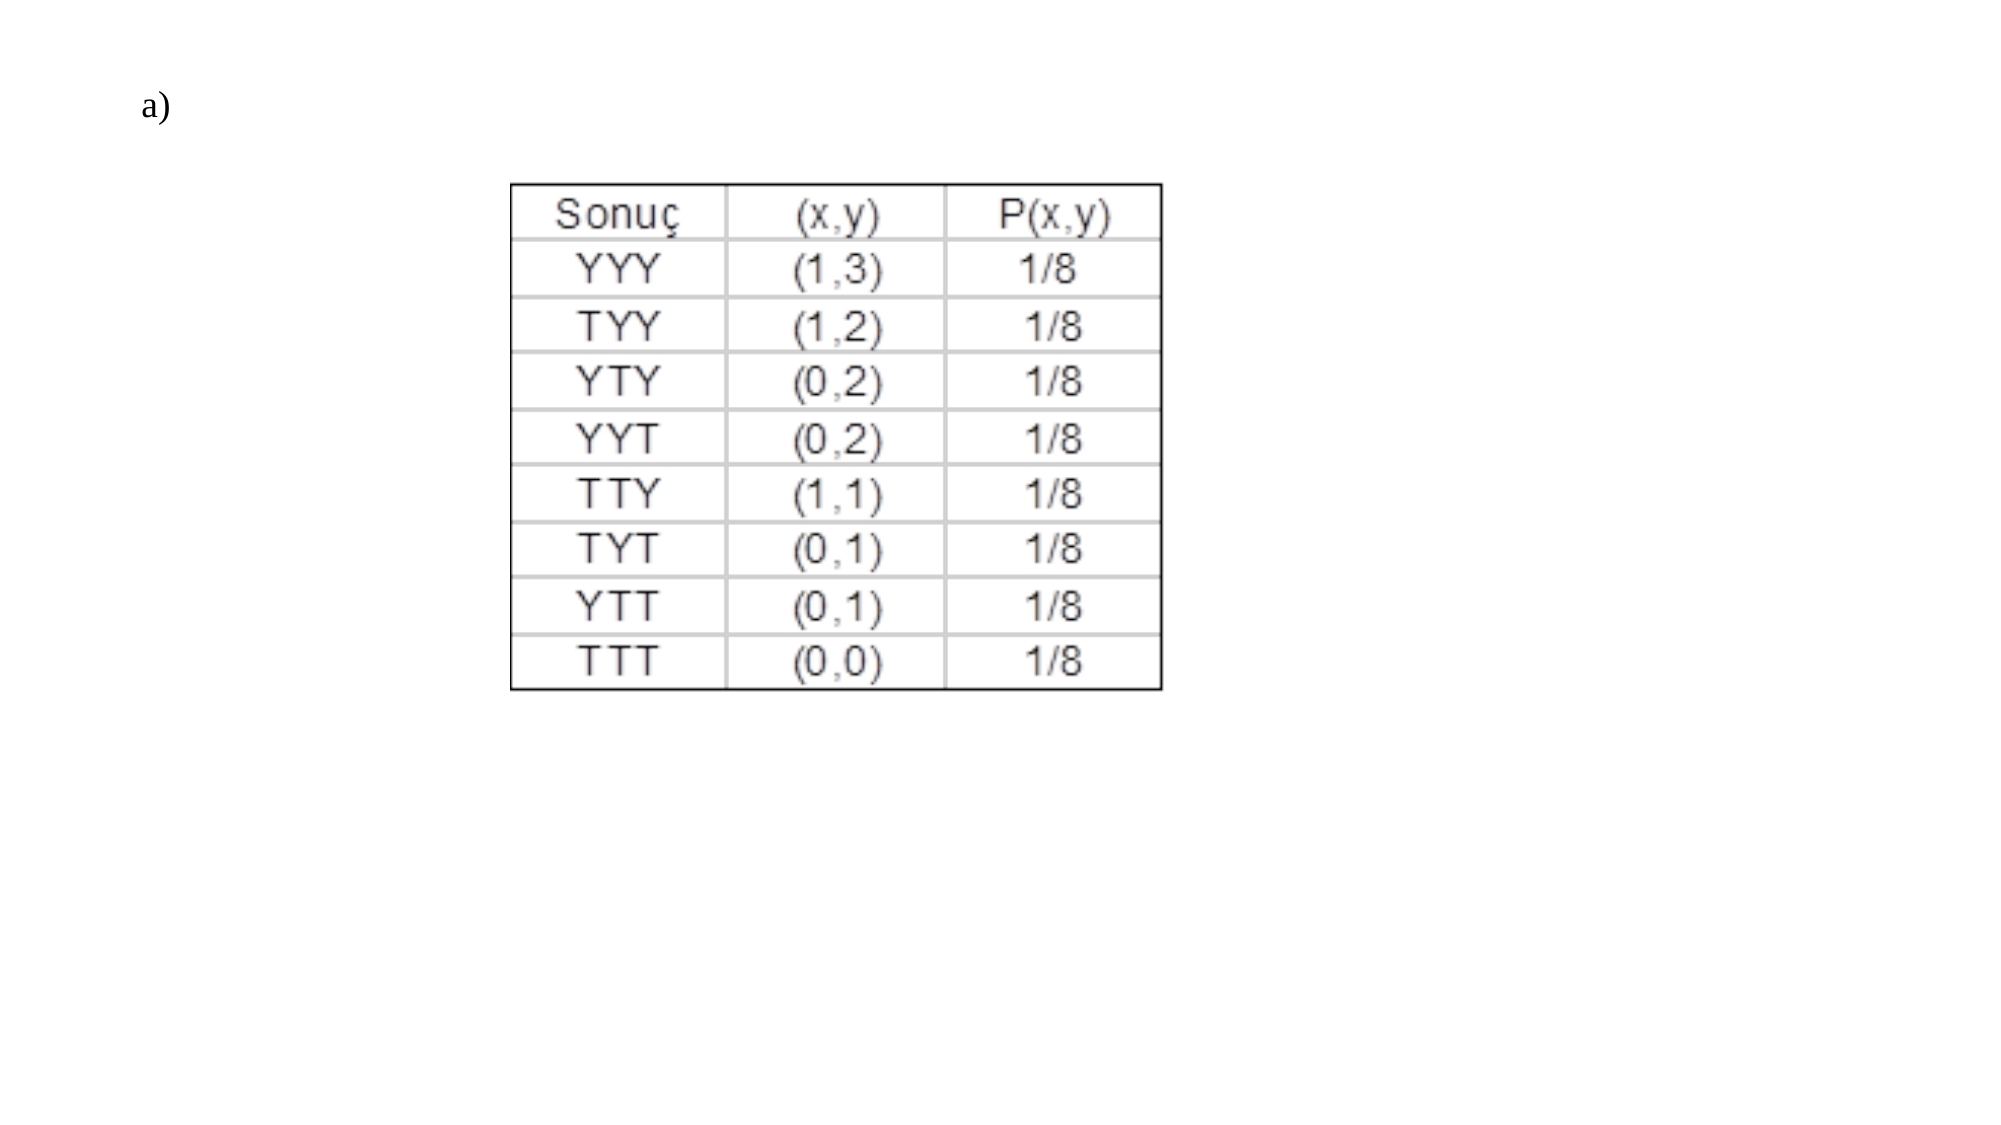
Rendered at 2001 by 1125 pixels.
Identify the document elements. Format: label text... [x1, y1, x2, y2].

text_box a) [126, 72, 356, 133]
picture [510, 181, 1170, 695]
